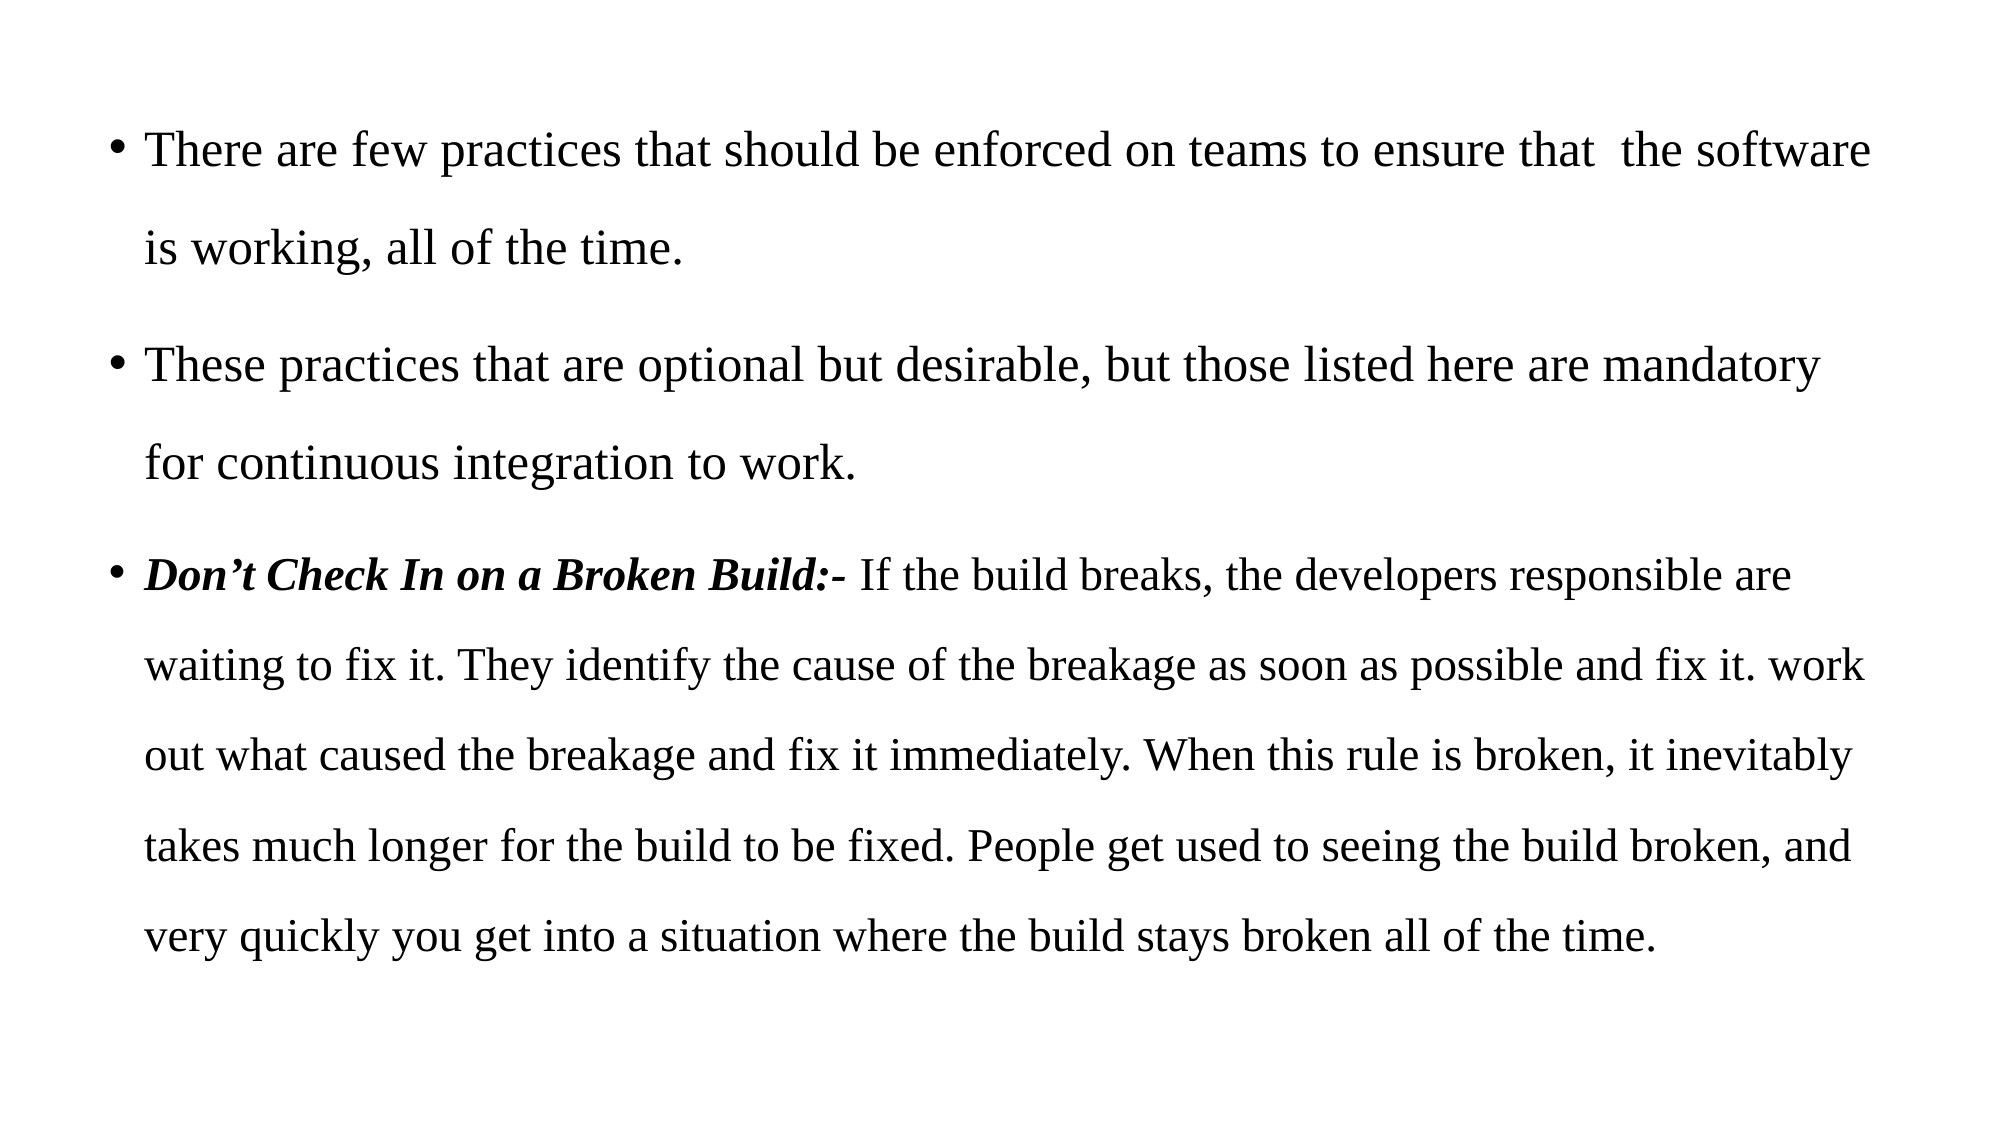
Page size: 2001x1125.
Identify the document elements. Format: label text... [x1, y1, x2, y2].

list There are few practices that should be enforced on teams to ensure that the software is working, all of the time. These practices that are optional but desirable, but those listed here are mandatory for continuous integration to work. Don’t Check In on a Broken Build:- If the build breaks, the developers responsible are waiting to fix it. They identify the cause of the breakage as soon as possible and fix it. work out what caused the breakage and fix it immediately. When this rule is broken, it inevitably takes much longer for the build to be fixed. People get used to seeing the build broken, and very quickly you get into a situation where the build stays broken all of the time. [94, 71, 1899, 1059]
